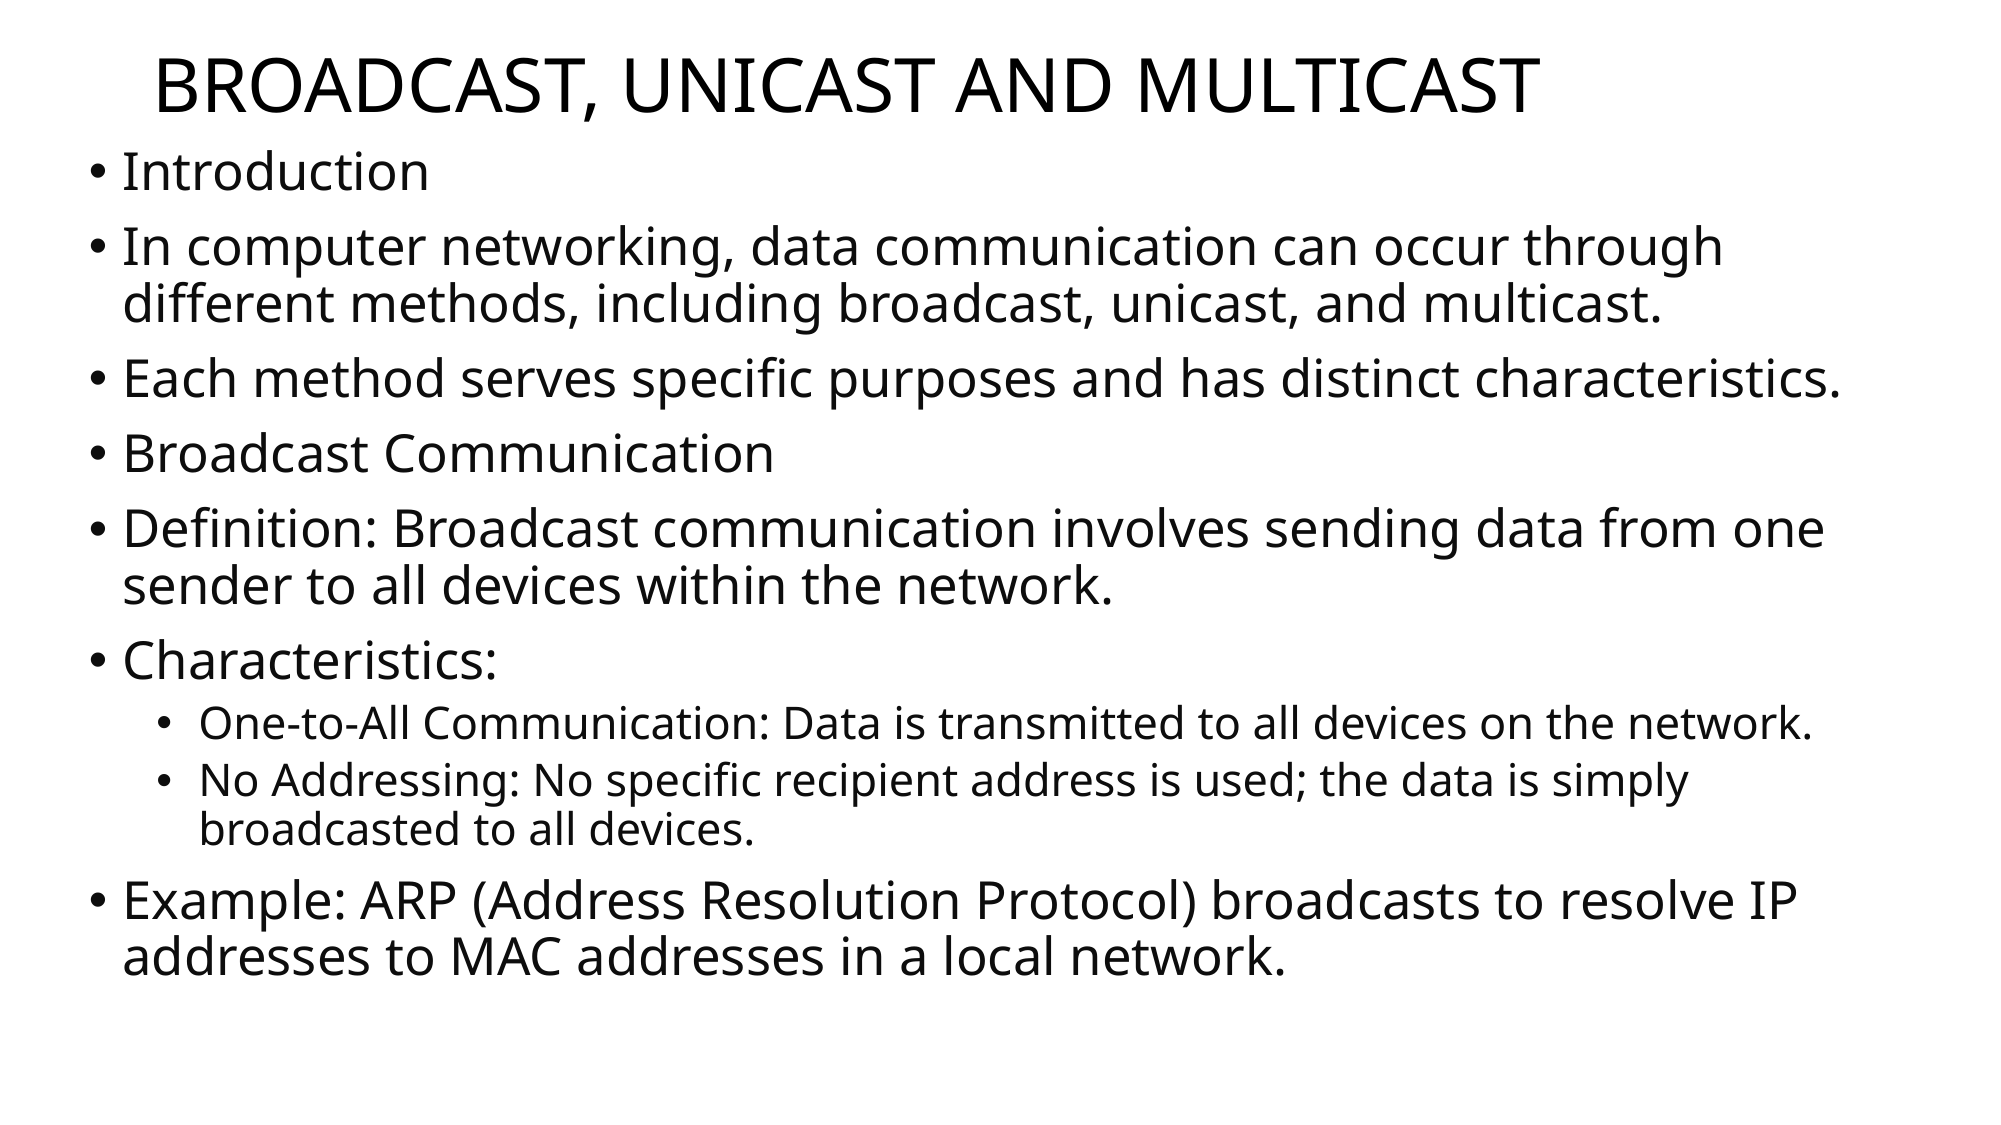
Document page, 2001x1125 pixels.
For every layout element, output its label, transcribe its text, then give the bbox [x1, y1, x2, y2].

title BROADCAST, UNICAST AND MULTICAST [137, 39, 1863, 137]
list Introduction In computer networking, data communication can occur through different methods, including broadcast, unicast, and multicast. Each method serves specific purposes and has distinct characteristics. Broadcast Communication Definition: Broadcast communication involves sending data from one sender to all devices within the network. Characteristics: One-to-All Communication: Data is transmitted to all devices on the network. No Addressing: No specific recipient address is used; the data is simply broadcasted to all devices. Example: ARP (Address Resolution Protocol) broadcasts to resolve IP addresses to MAC addresses in a local network. [73, 137, 1863, 1068]
